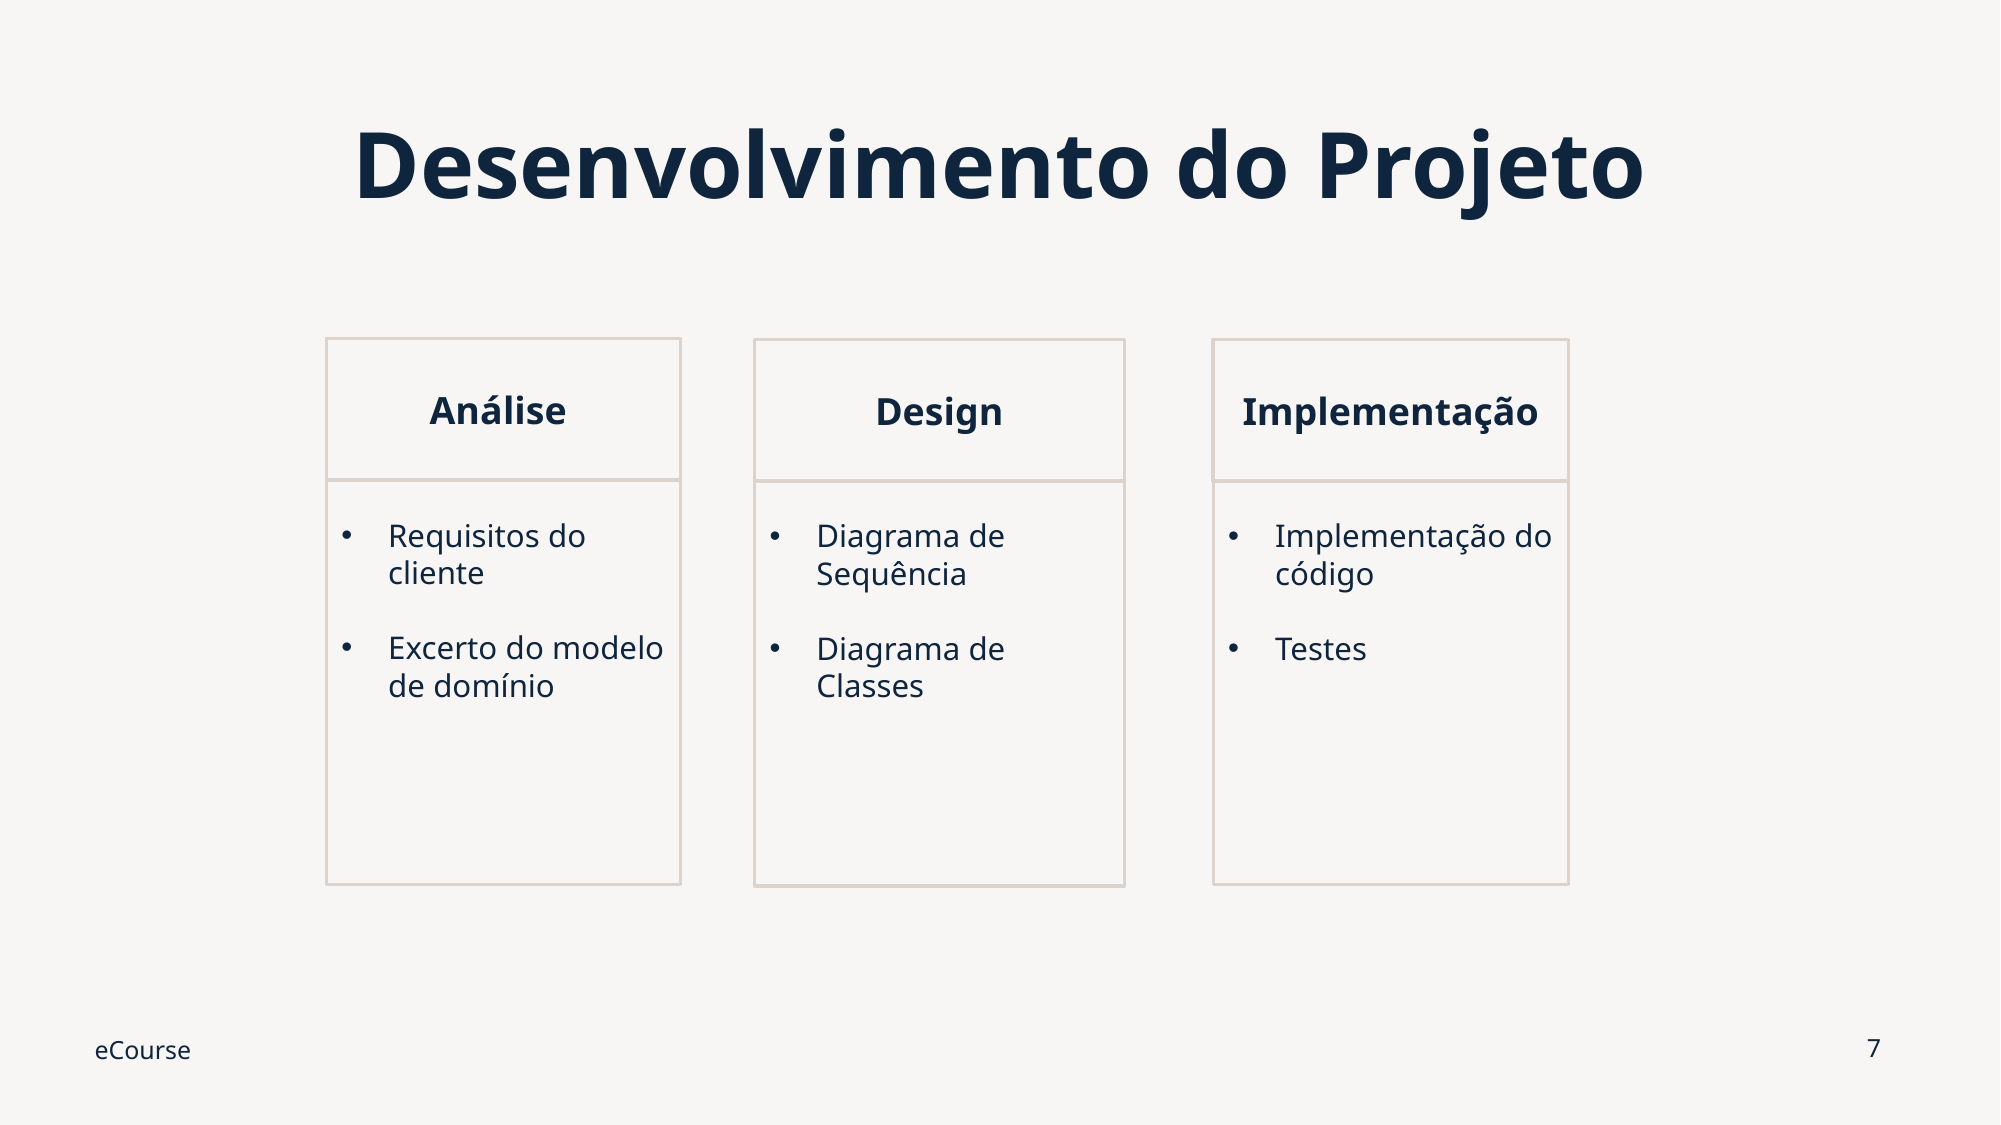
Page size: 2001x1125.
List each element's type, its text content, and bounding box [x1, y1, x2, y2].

list Requisitos do cliente Excerto do modelo de domínio [325, 482, 682, 886]
footer eCourse [79, 1020, 755, 1080]
list Implementação [1211, 338, 1570, 483]
list Análise [325, 337, 682, 482]
title Desenvolvimento do Projeto [137, 59, 1863, 278]
slide_number 7 [1836, 1020, 1912, 1080]
list Design [753, 338, 1126, 483]
list Implementação do código Testes [1212, 483, 1570, 886]
list Diagrama de Sequência Diagrama de Classes [753, 483, 1126, 888]
